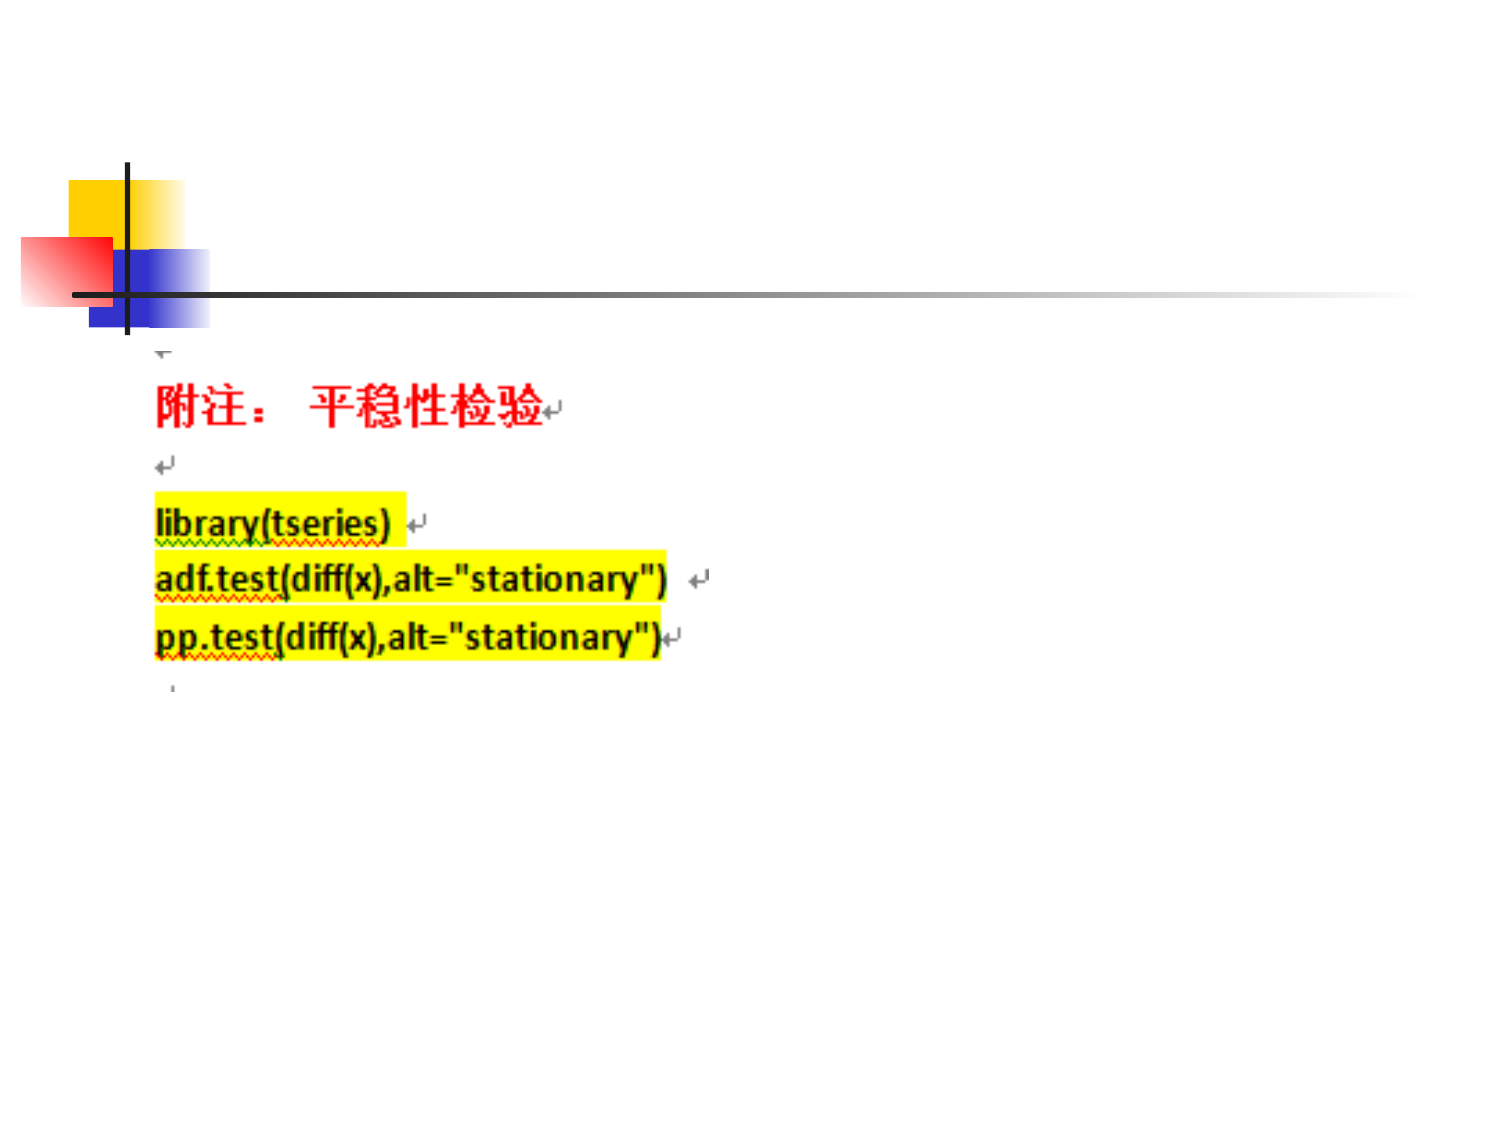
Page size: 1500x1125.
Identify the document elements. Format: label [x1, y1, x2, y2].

picture [116, 351, 709, 692]
